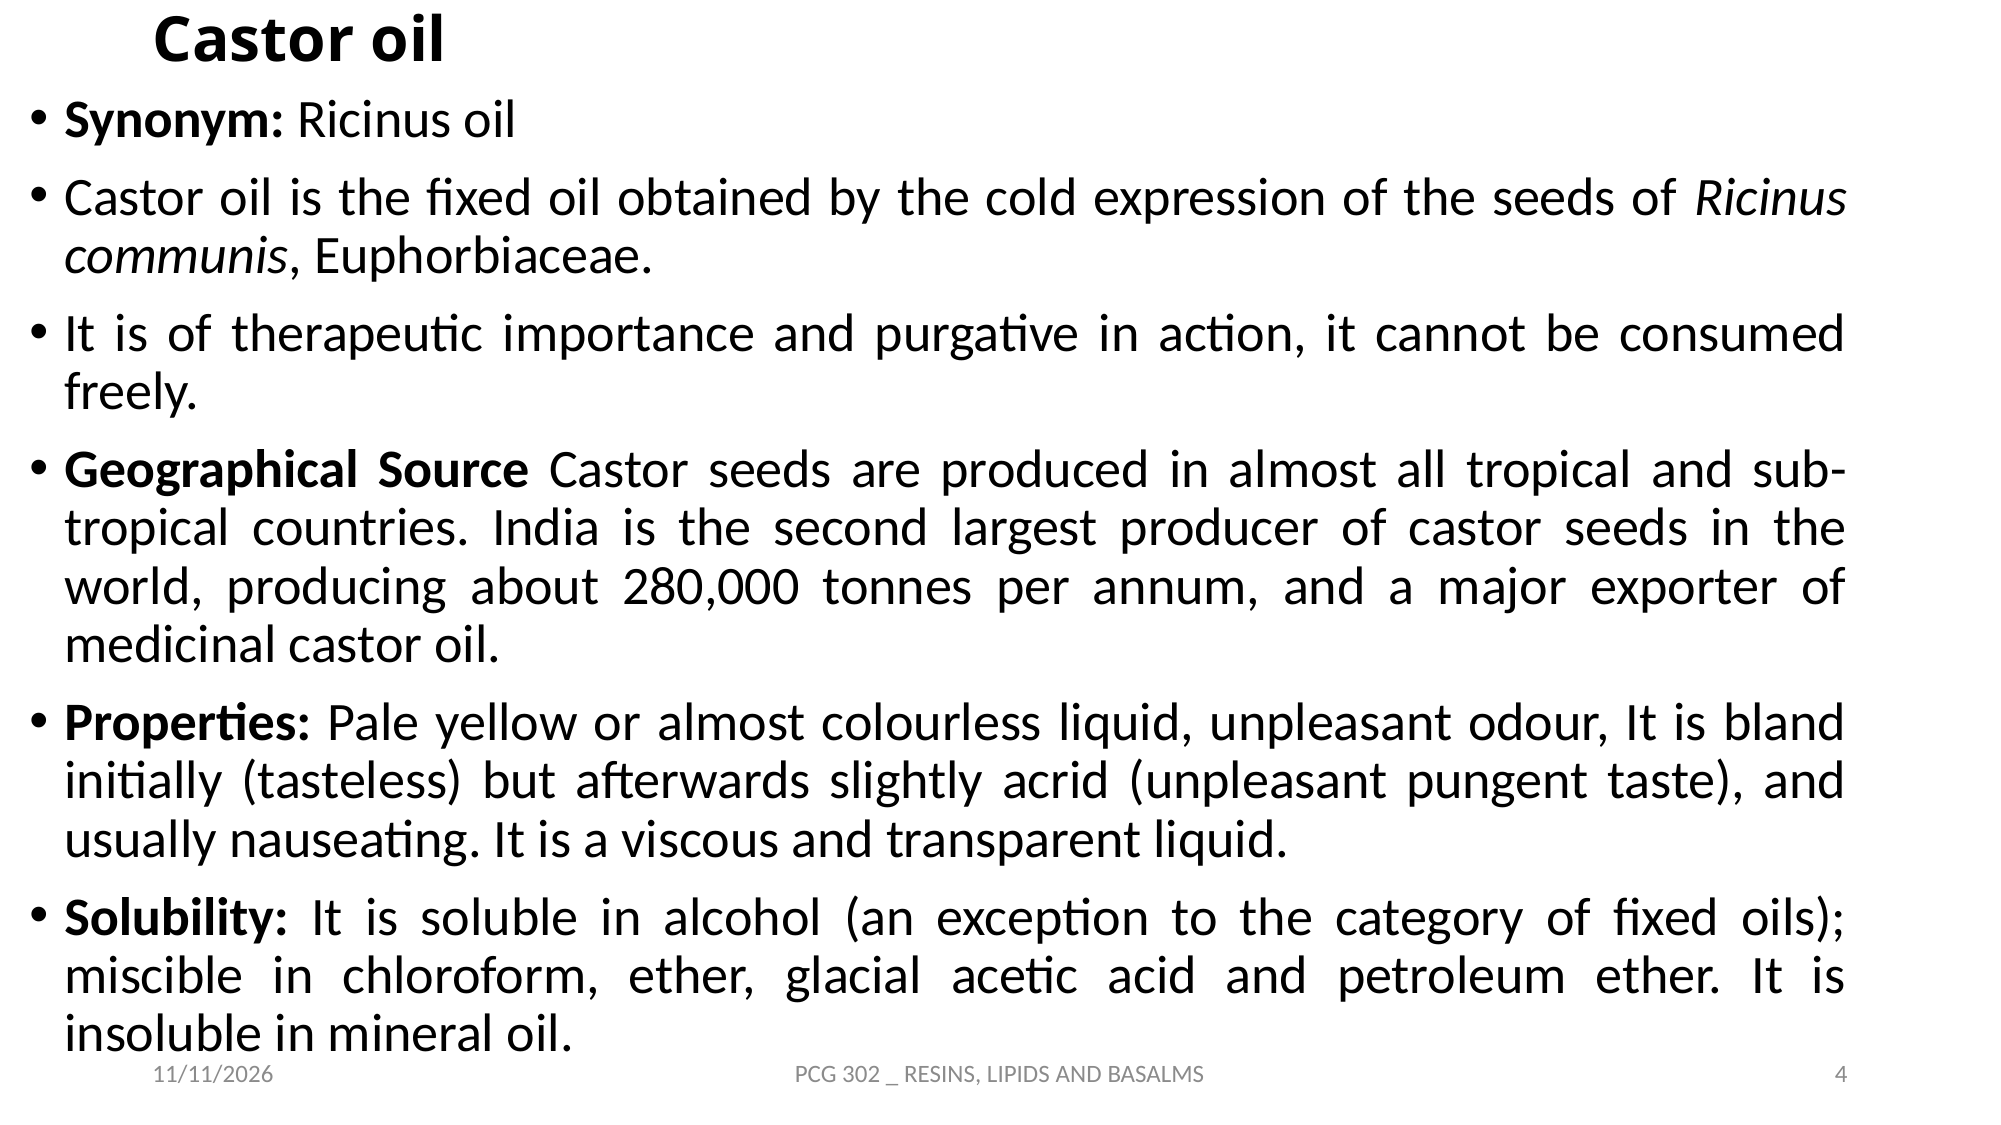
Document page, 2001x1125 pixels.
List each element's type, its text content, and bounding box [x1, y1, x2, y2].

slide_number 4 [1412, 1042, 1863, 1103]
list Synonym: Ricinus oil Castor oil is the fixed oil obtained by the cold expression of the seeds of Ricinus communis, Euphorbiaceae. It is of therapeutic importance and purgative in action, it cannot be consumed freely. Geographical Source Castor seeds are produced in almost all tropical and sub-tropical countries. India is the second largest producer of castor seeds in the world, producing about 280,000 tonnes per annum, and a major exporter of medicinal castor oil. Properties: Pale yellow or almost colourless liquid, unpleasant odour, It is bland initially (tasteless) but afterwards slightly acrid (unpleasant pungent taste), and usually nauseating. It is a viscous and transparent liquid. Solubility: It is soluble in alcohol (an exception to the category of fixed oils); miscible in chloroform, ether, glacial acetic acid and petroleum ether. It is insoluble in mineral oil. [14, 83, 1863, 1081]
title Castor oil [137, 0, 1863, 83]
footer PCG 302 _ RESINS, LIPIDS AND BASALMS [662, 1042, 1338, 1103]
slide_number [137, 1042, 588, 1103]
